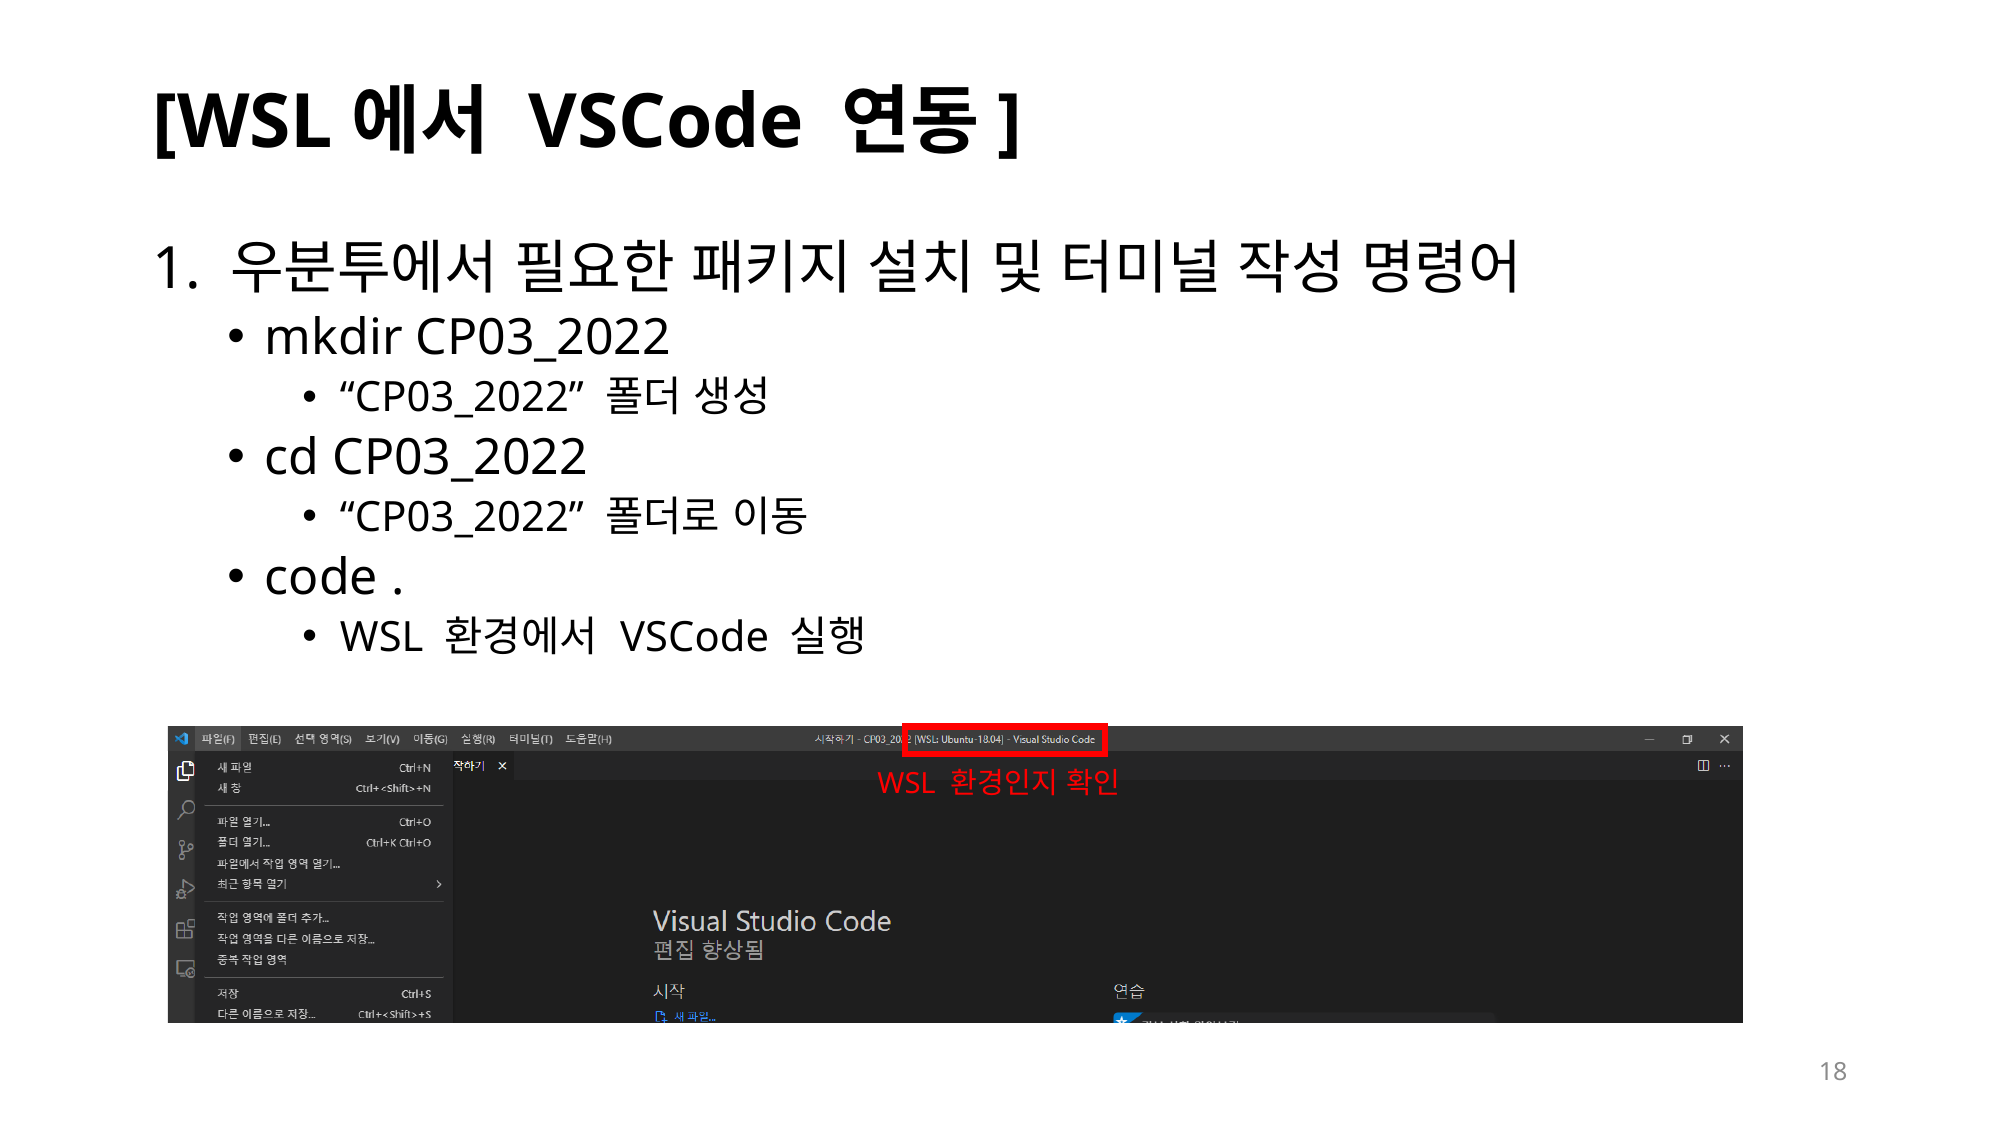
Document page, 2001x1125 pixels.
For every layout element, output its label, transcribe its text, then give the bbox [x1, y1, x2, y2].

slide_number 18 [1412, 1042, 1863, 1103]
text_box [167, 726, 1743, 1023]
title [WSL에서 VSCode 연동] [137, 14, 1863, 230]
list 1. 우분투에서 필요한 패키지 설치 및 터미널 작성 명령어 mkdir CP03_2022 “CP03_2022” 폴더 생성 cd CP03_2022 “CP03_2022” 폴더로 이동 code . WSL 환경에서 VSCode 실행 [137, 230, 1863, 945]
